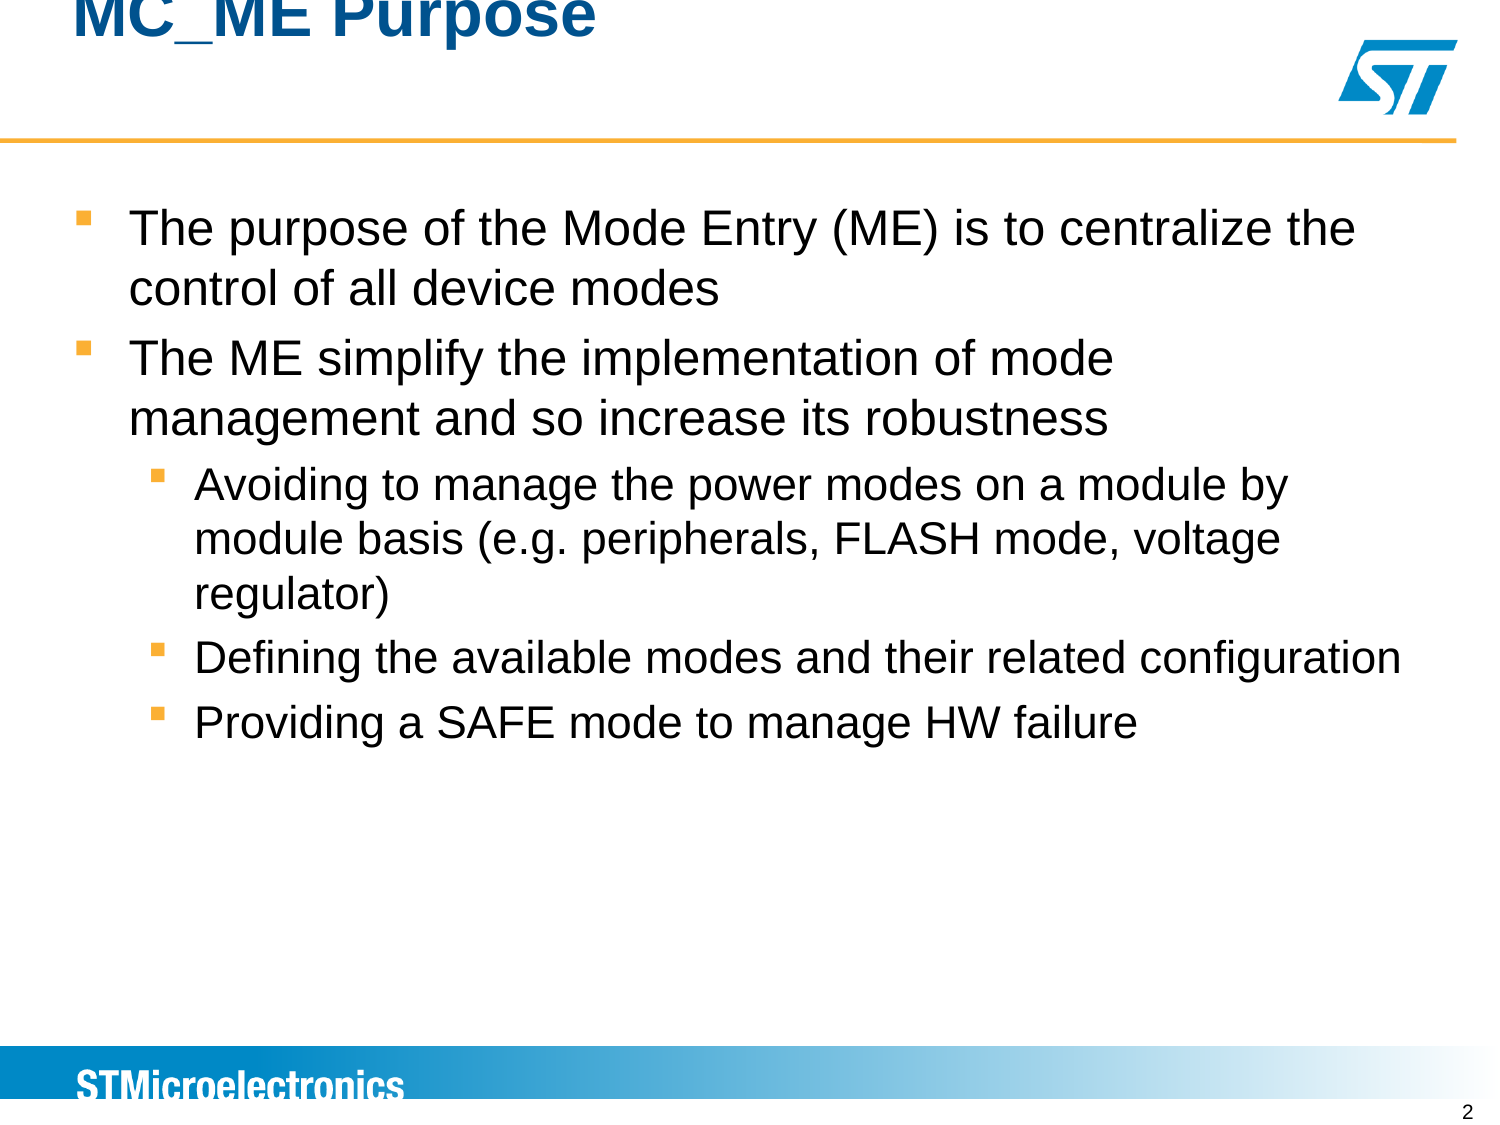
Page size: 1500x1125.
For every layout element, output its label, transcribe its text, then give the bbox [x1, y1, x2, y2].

slide_number 2 [1413, 1086, 1489, 1125]
picture [0, 1046, 1500, 1101]
picture [1328, 37, 1462, 117]
list The purpose of the Mode Entry (ME) is to centralize the control of all device modes The ME simplify the implementation of mode management and so increase its robustness Avoiding to manage the power modes on a module by module basis (e.g. peripherals, FLASH mode, voltage regulator) Defining the available modes and their related configuration Providing a SAFE mode to manage HW failure [57, 187, 1421, 1001]
title MC_ME Purpose [57, 24, 1283, 138]
